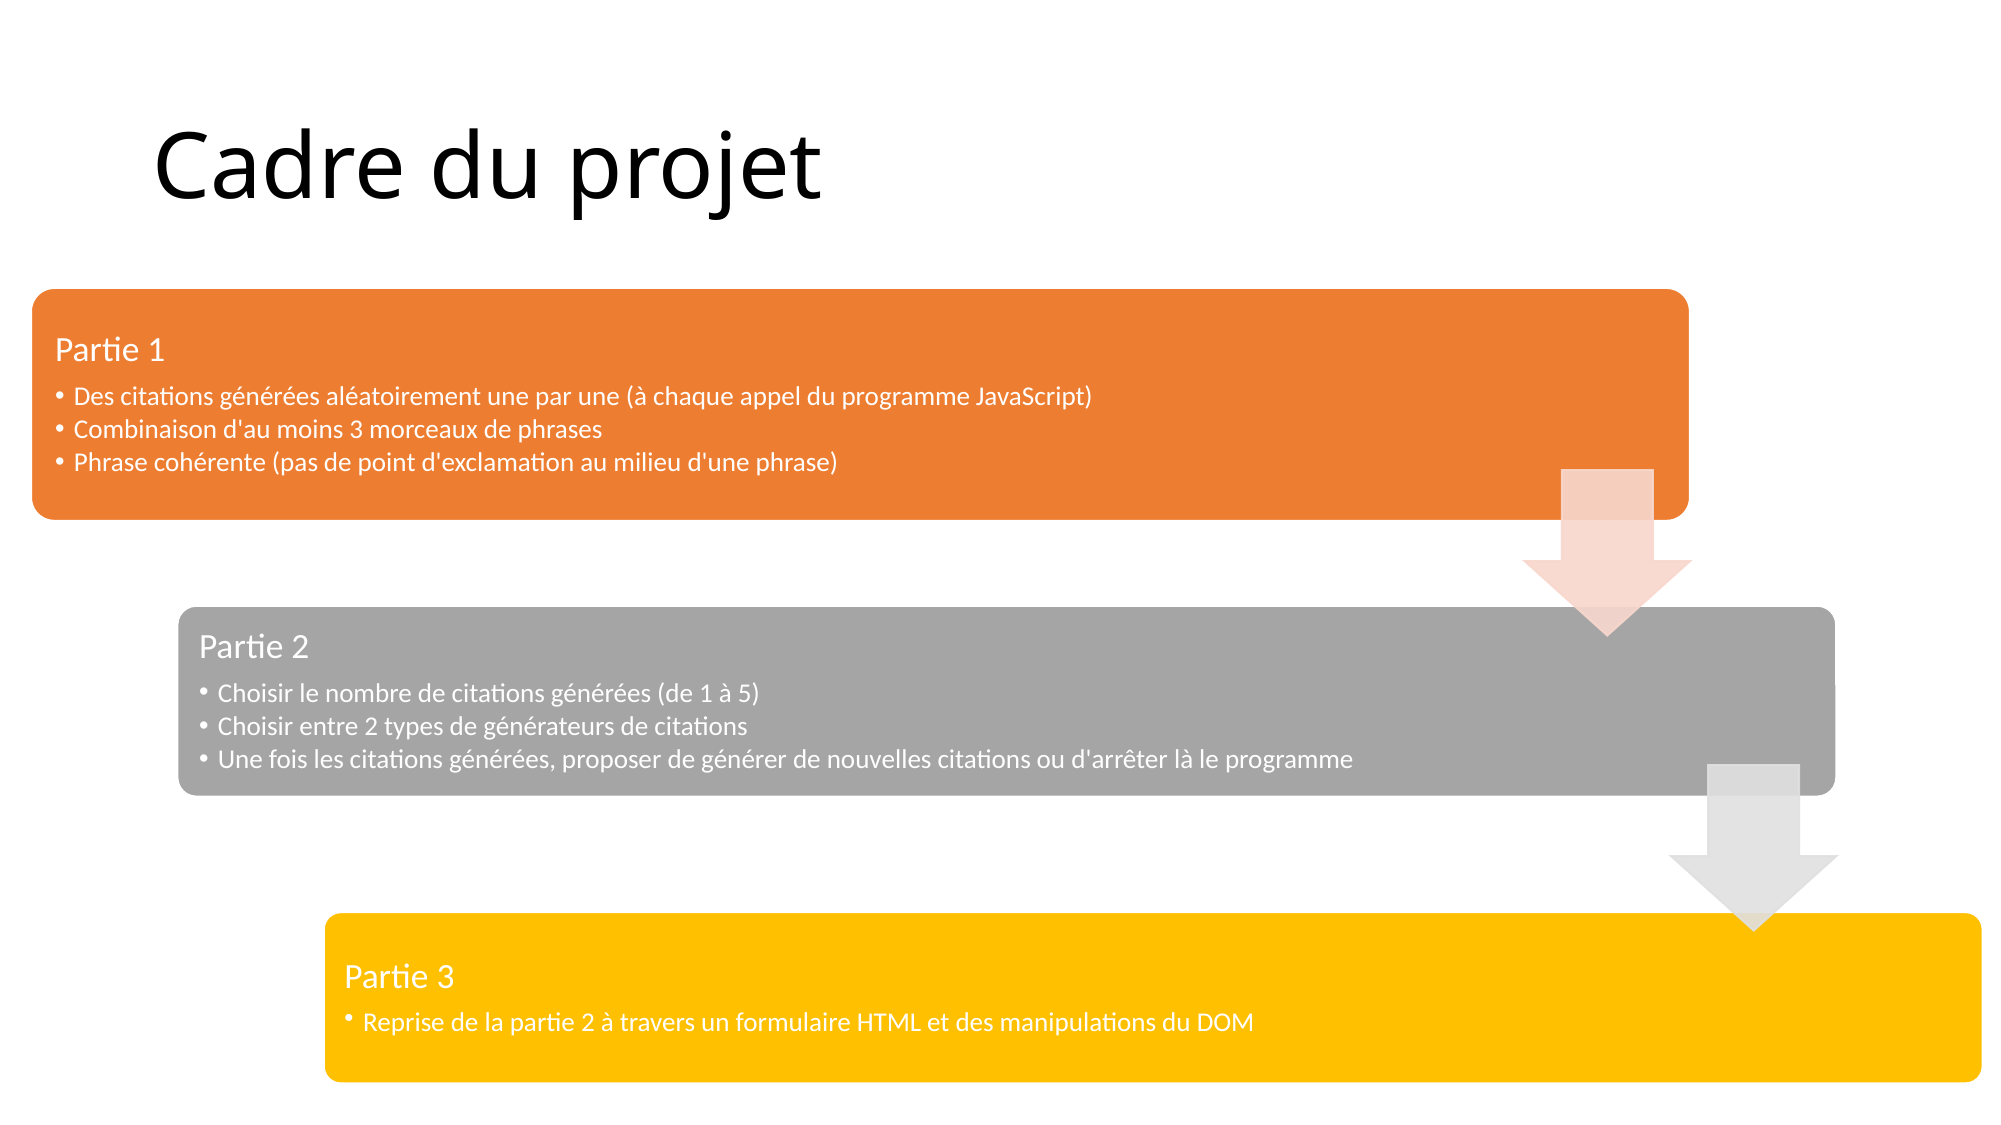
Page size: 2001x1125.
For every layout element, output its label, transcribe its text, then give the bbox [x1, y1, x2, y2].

title Cadre du projet [137, 59, 1863, 277]
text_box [31, 277, 1983, 1125]
